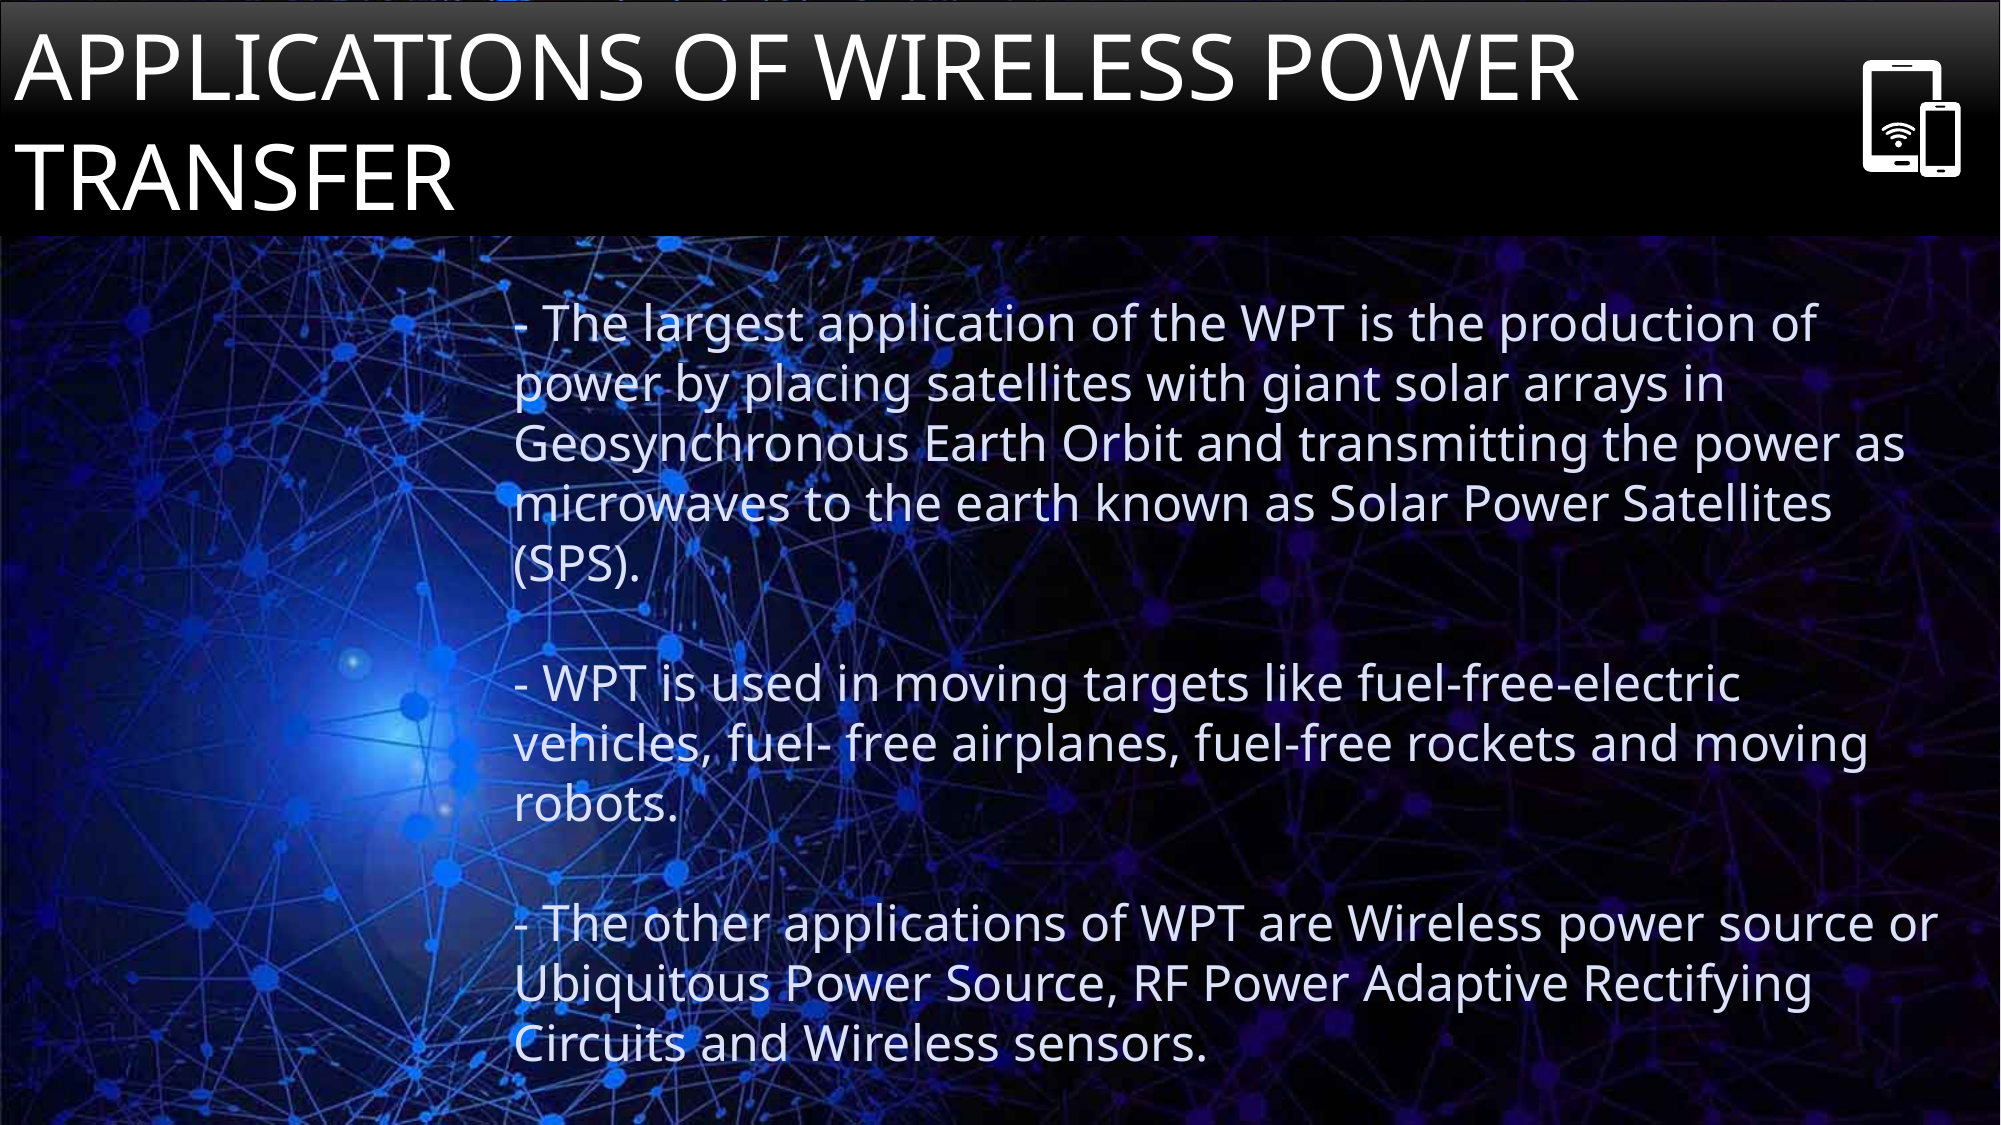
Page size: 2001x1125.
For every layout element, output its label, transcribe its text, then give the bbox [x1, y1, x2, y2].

text_box [1880, 121, 1917, 149]
text_box APPLICATIONS OF WIRELESS POWER TRANSFER [0, 1, 2000, 236]
picture [0, 0, 2001, 1125]
text_box - The largest application of the WPT is the production of power by placing satellites with giant solar arrays in Geosynchronous Earth Orbit and transmitting the power as microwaves to the earth known as Solar Power Satellites (SPS). - WPT is used in moving targets like fuel-free-electric vehicles, fuel- free airplanes, fuel-free rockets and moving robots. - The other applications of WPT are Wireless power source or Ubiquitous Power Source, RF Power Adaptive Rectifying Circuits and Wireless sensors. . [498, 283, 1961, 1125]
text_box [1861, 59, 1962, 178]
